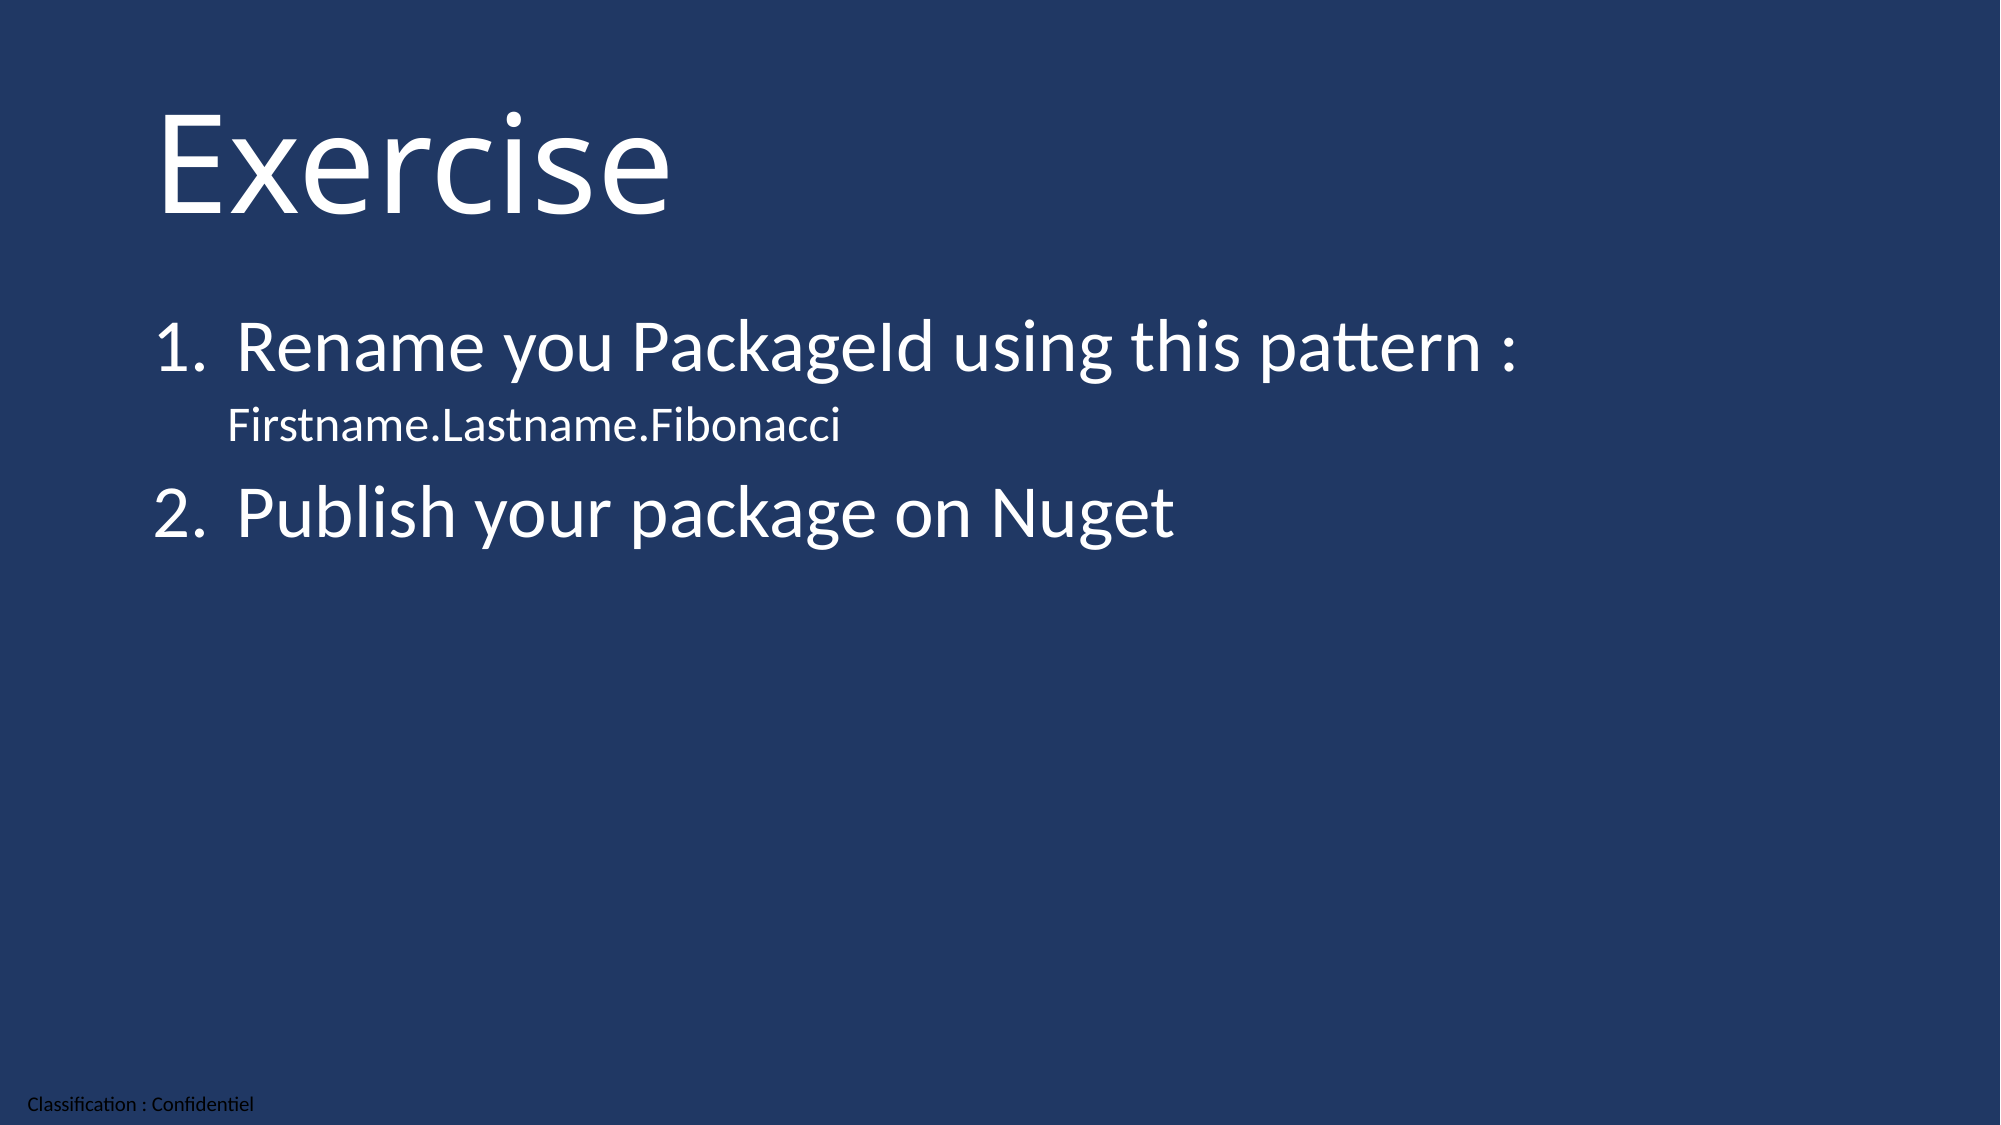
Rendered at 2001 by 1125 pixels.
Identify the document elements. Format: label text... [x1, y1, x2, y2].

title Exercise [137, 59, 1863, 278]
list Rename you PackageId using this pattern : Firstname.Lastname.Fibonacci Publish your package on Nuget [137, 299, 1863, 1014]
